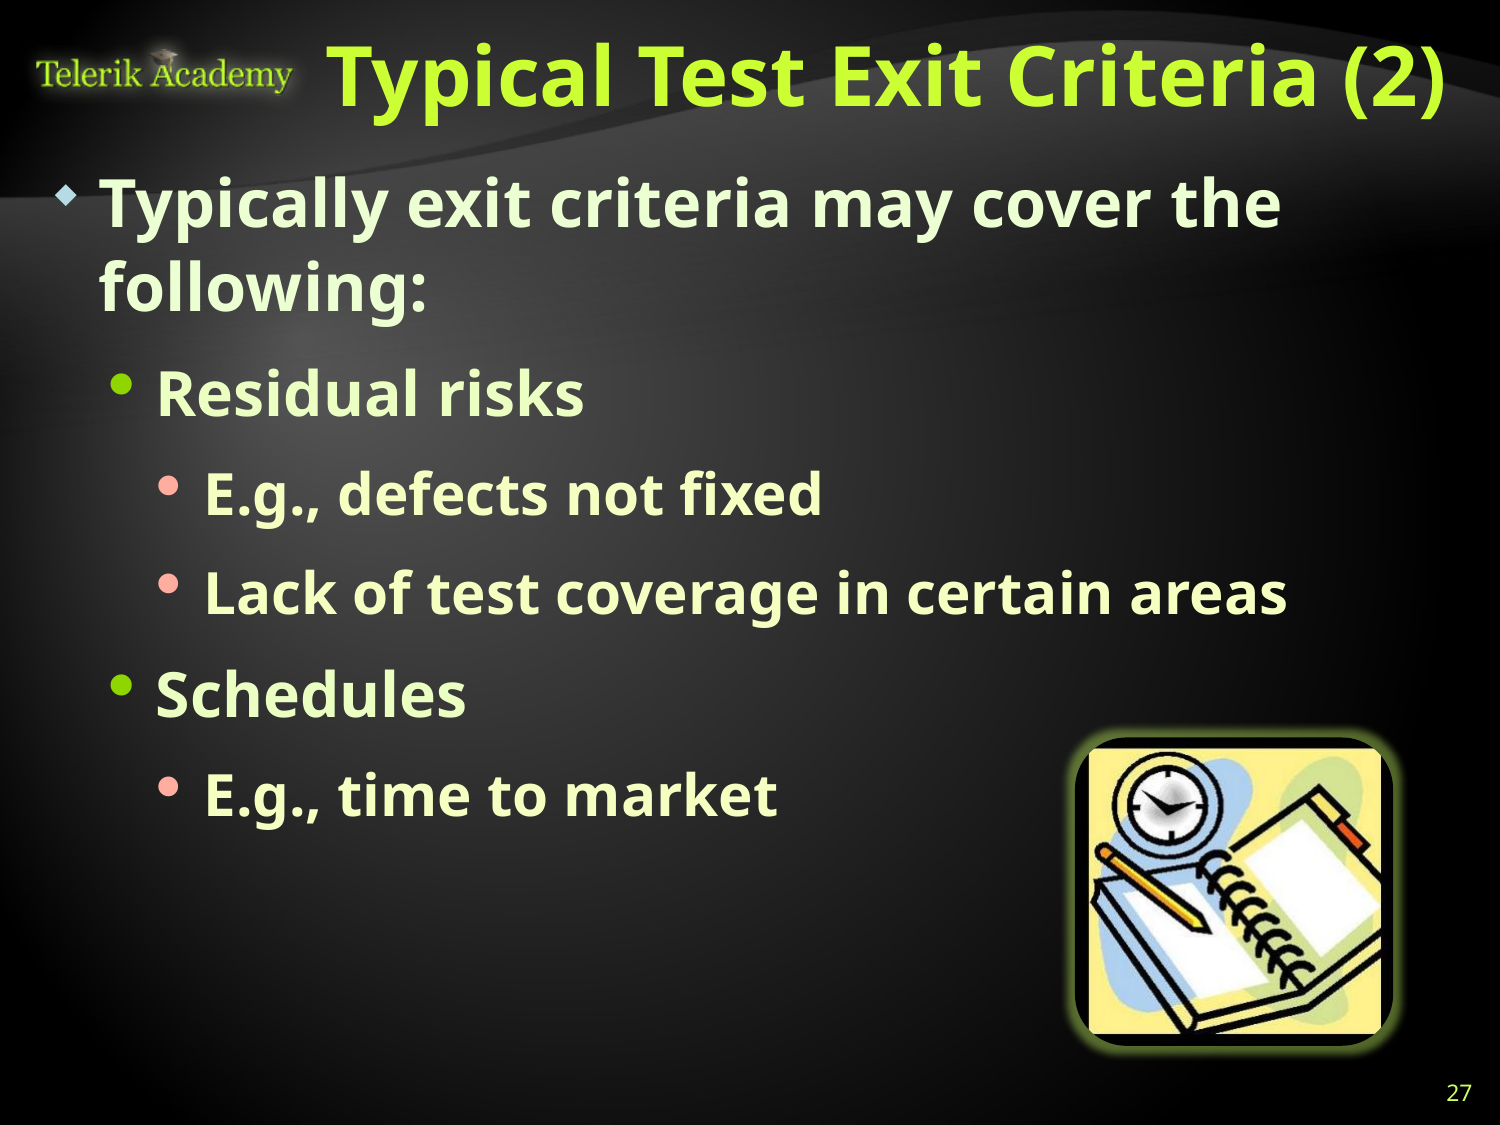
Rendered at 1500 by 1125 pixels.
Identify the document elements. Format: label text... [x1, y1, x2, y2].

slide_number 27 [1412, 1074, 1488, 1113]
title Typical Test Exit Criteria (2) [300, 12, 1463, 149]
list Typically exit criteria may cover the following: Residual risks E.g., defects not fixed Lack of test coverage in certain areas Schedules E.g., time to market [37, 149, 1463, 1100]
picture [0, 0, 1500, 1125]
